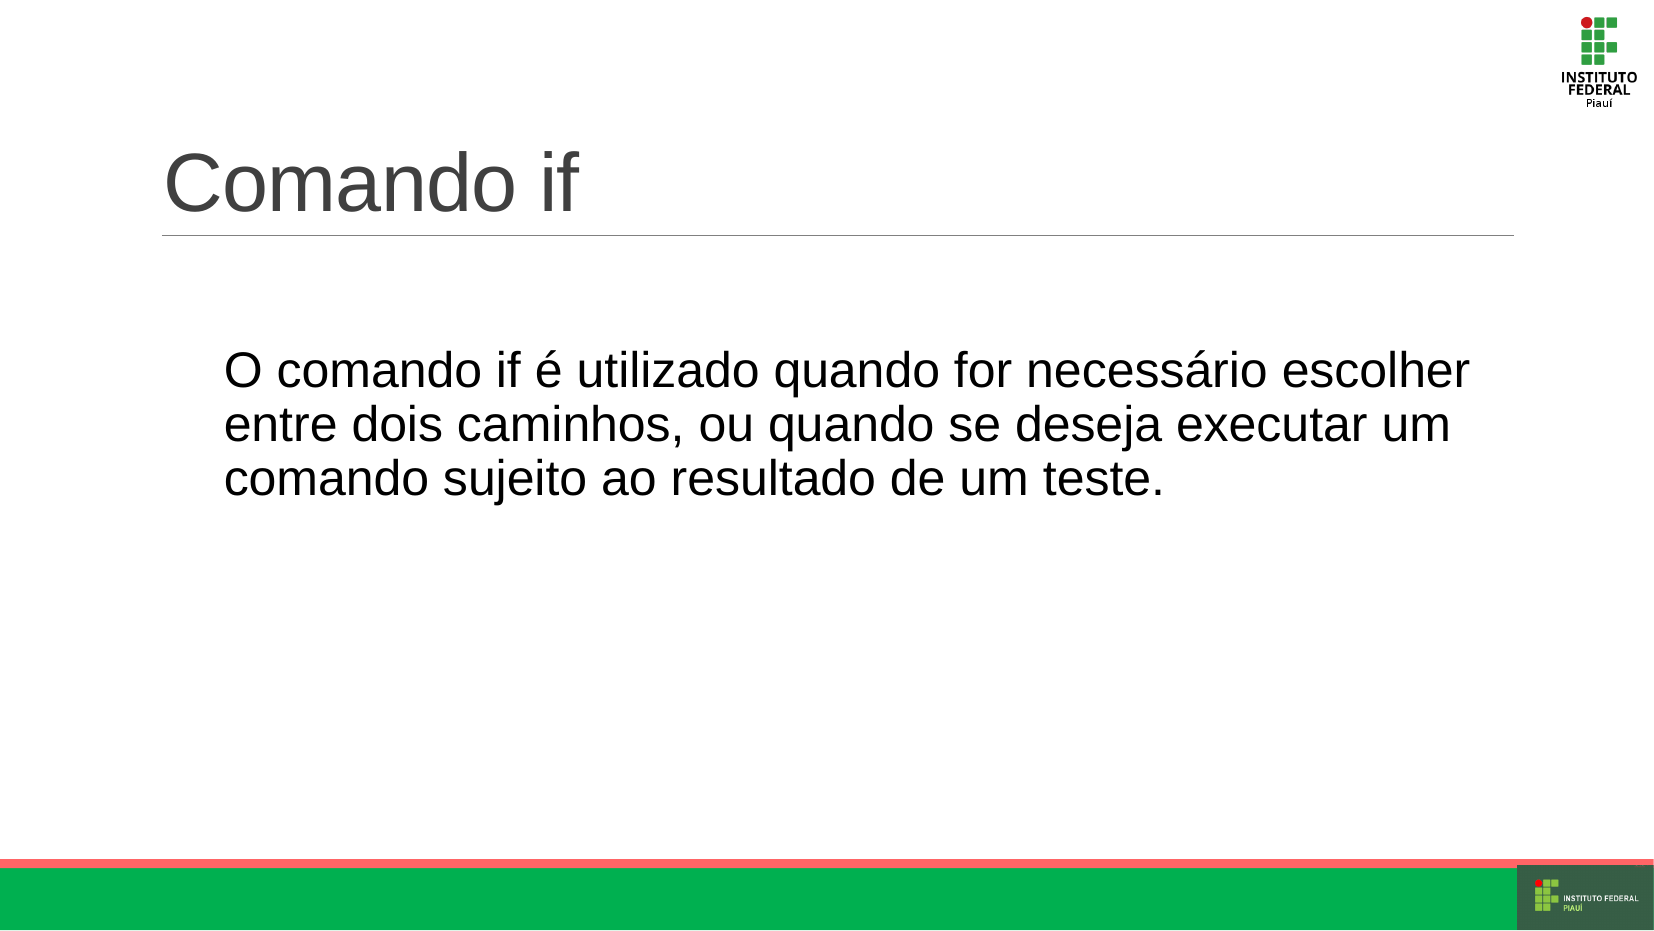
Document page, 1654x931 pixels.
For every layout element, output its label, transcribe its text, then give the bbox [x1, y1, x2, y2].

list O comando if é utilizado quando for necessário escolher entre dois caminhos, ou quando se deseja executar um comando sujeito ao resultado de um teste. [223, 336, 1479, 818]
picture [1544, 15, 1654, 109]
picture [1517, 865, 1654, 930]
title Comando if [148, 38, 1513, 236]
